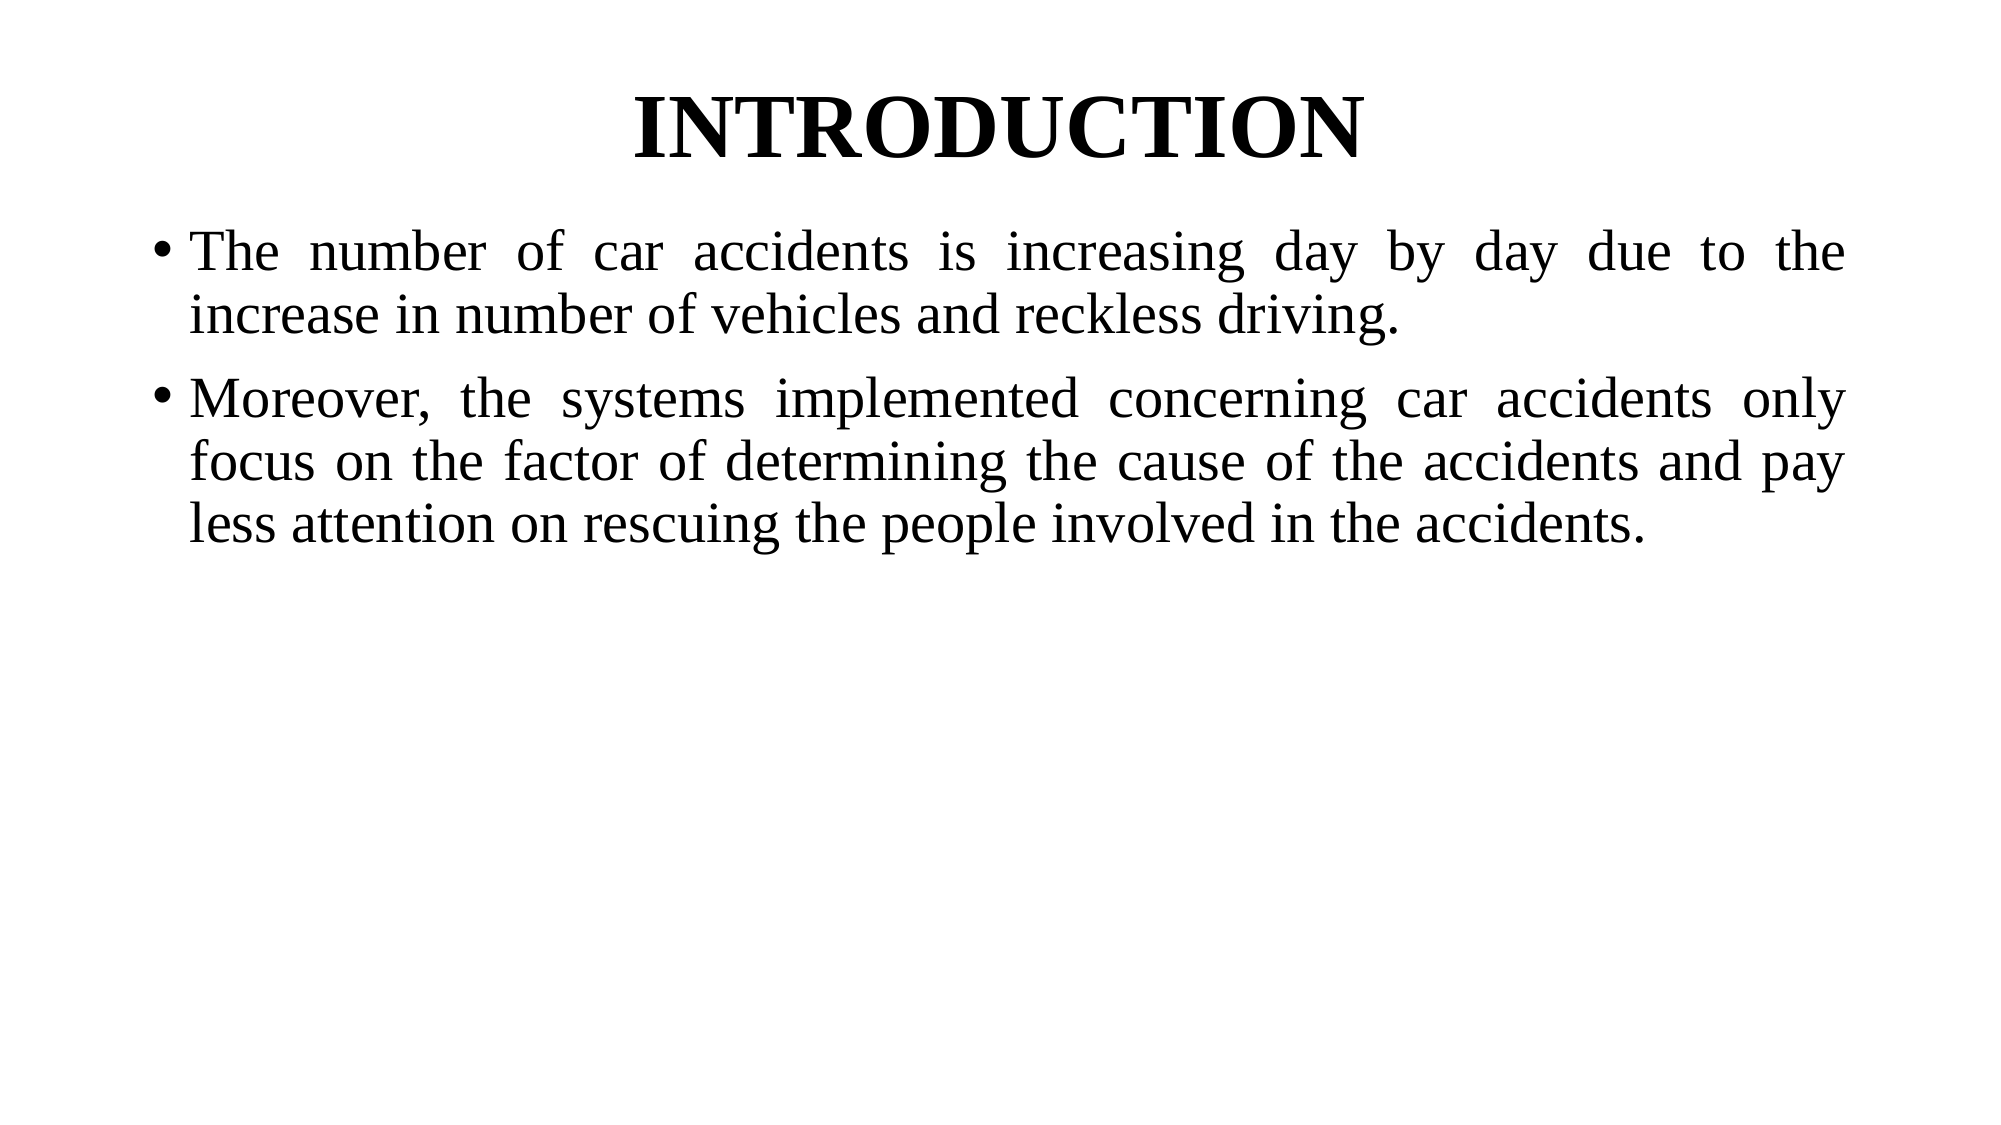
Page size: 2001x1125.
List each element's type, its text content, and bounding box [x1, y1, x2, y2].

list The number of car accidents is increasing day by day due to the increase in number of vehicles and reckless driving. Moreover, the systems implemented concerning car accidents only focus on the factor of determining the cause of the accidents and pay less attention on rescuing the people involved in the accidents. [137, 213, 1863, 1014]
title INTRODUCTION [137, 59, 1863, 196]
